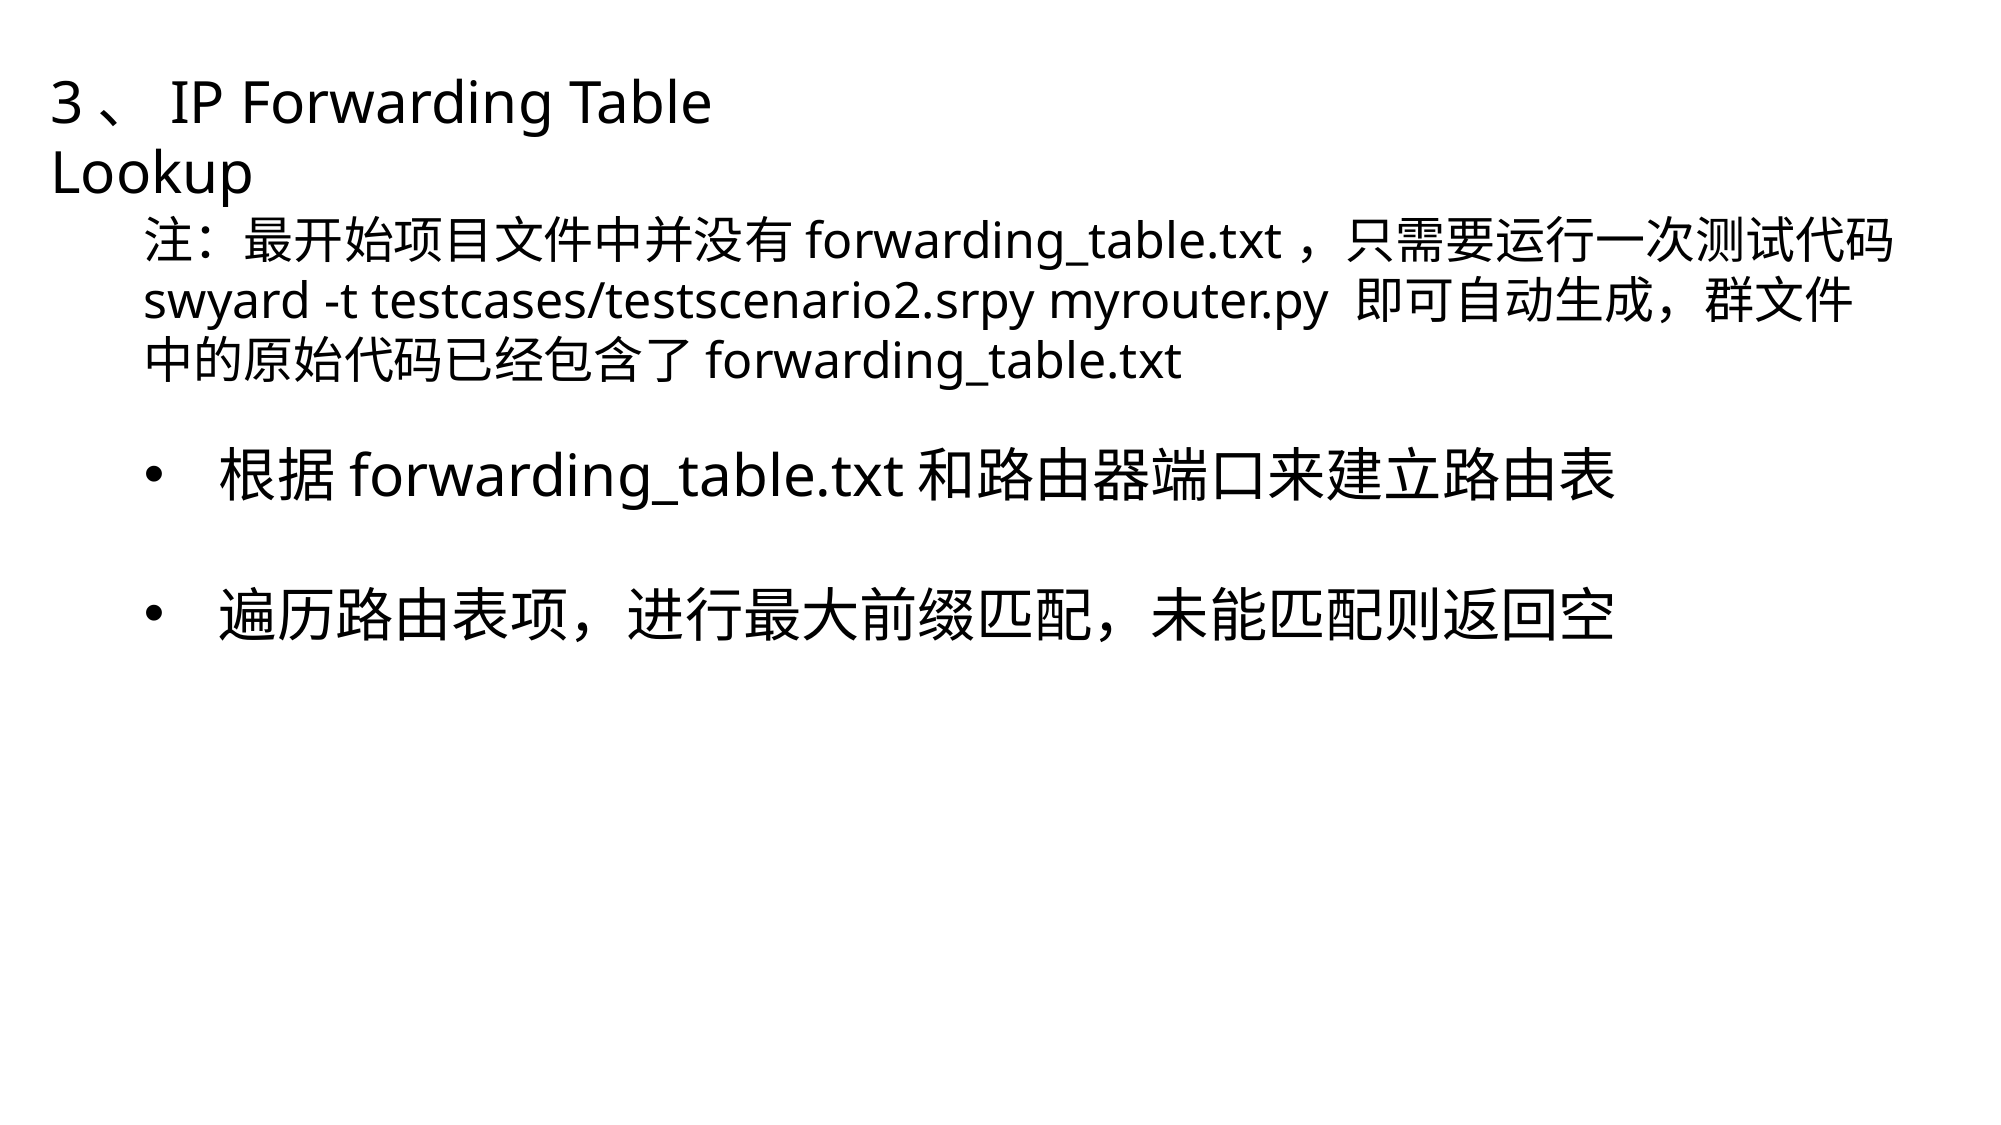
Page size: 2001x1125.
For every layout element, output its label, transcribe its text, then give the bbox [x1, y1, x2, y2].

text_box 3、IP Forwarding Table Lookup [35, 58, 921, 213]
text_box 注：最开始项目文件中并没有forwarding_table.txt，只需要运行一次测试代码swyard -t testcases/testscenario2.srpy myrouter.py 即可自动生成，群文件中的原始代码已经包含了forwarding_table.txt [129, 201, 1911, 397]
text_box 根据forwarding_table.txt和路由器端口来建立路由表 遍历路由表项，进行最大前缀匹配，未能匹配则返回空 [129, 430, 1750, 656]
